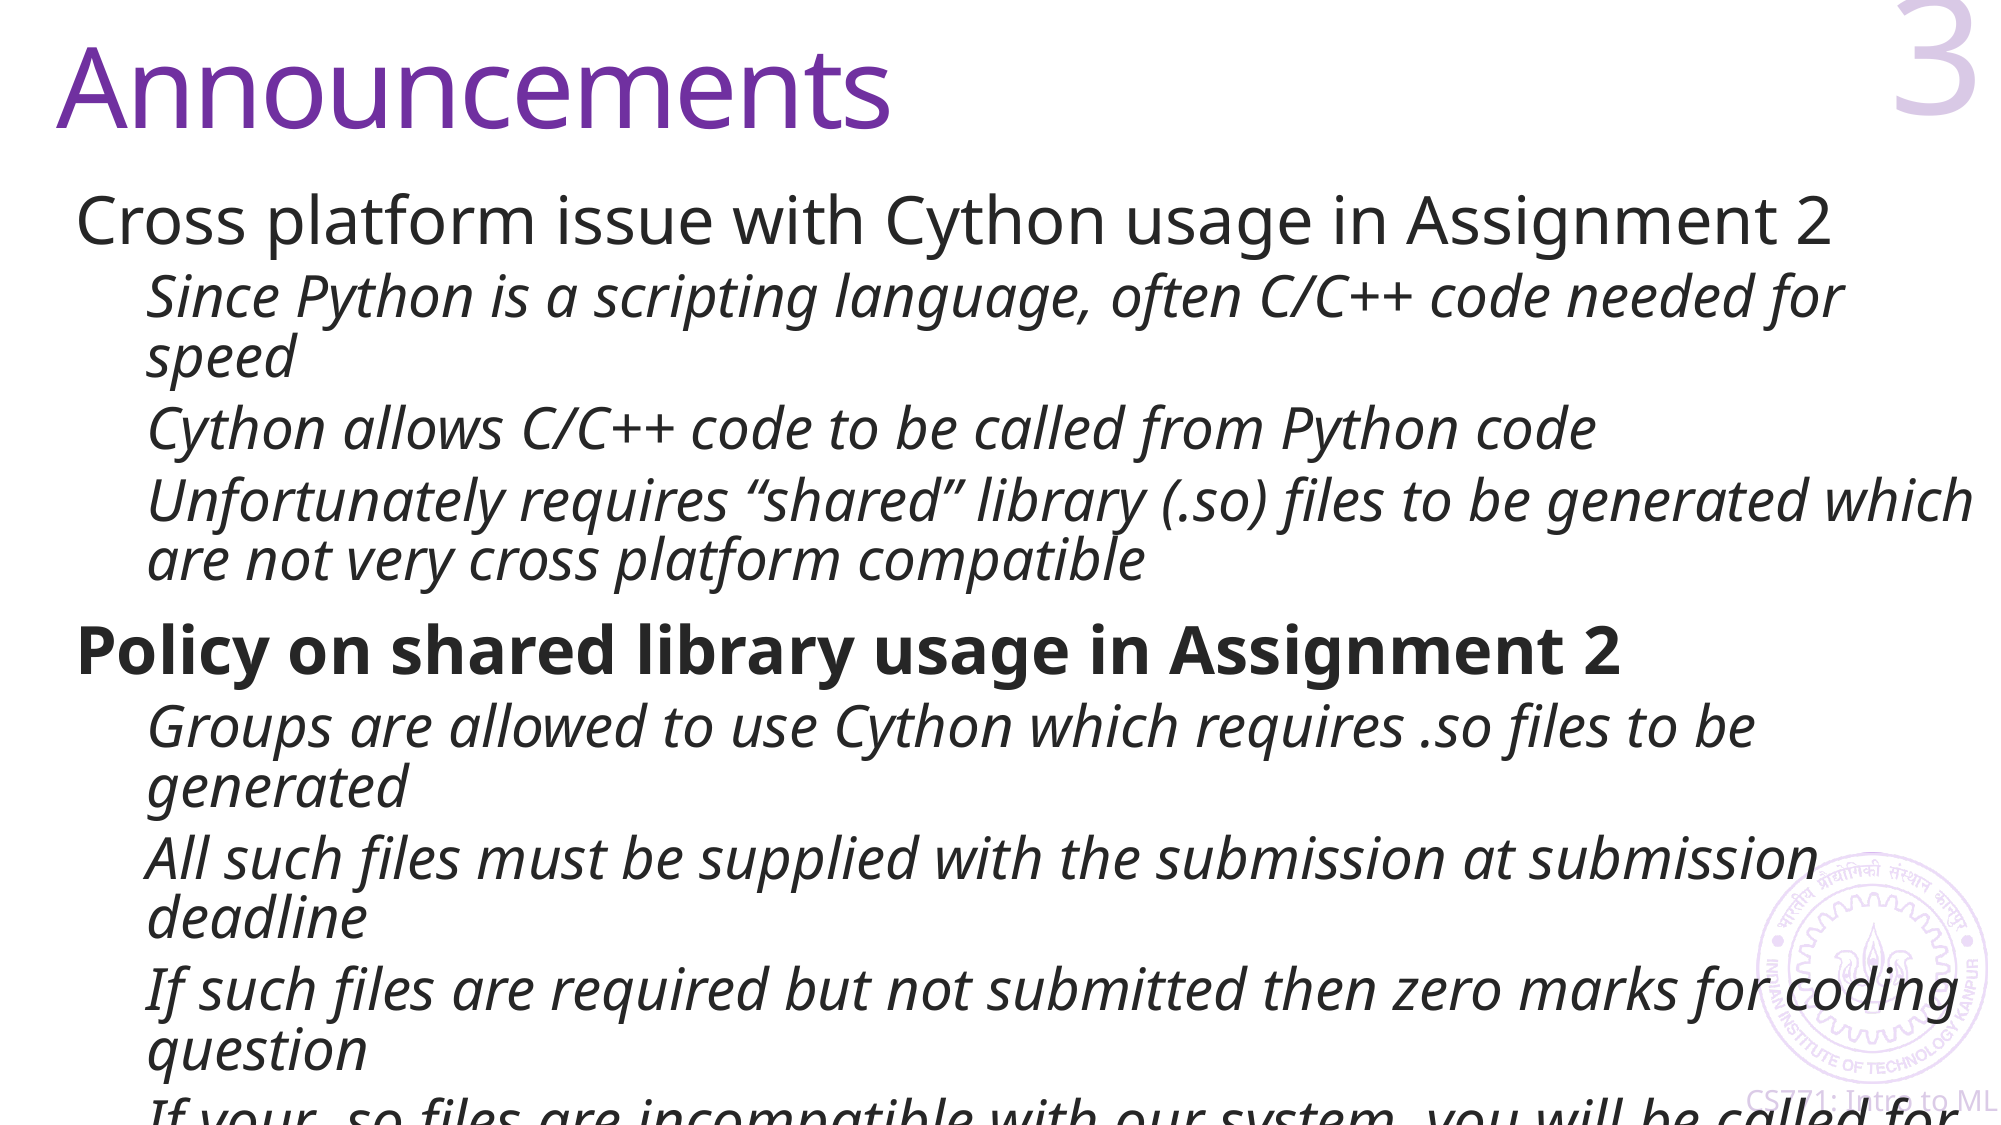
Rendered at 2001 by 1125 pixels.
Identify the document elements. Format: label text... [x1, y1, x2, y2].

slide_number 3 [1520, 6, 2000, 183]
list Cross platform issue with Cython usage in Assignment 2 Since Python is a scripting language, often C/C++ code needed for speed Cython allows C/C++ code to be called from Python code Unfortunately requires “shared” library (.so) files to be generated which are not very cross platform compatible Policy on shared library usage in Assignment 2 Groups are allowed to use Cython which requires .so files to be generated All such files must be supplied with the submission at submission deadline If such files are required but not submitted then zero marks for coding question If your .so files are incompatible with our system, you will be called for a demo where you would be asked to generate the .so files on our system Larger of the .so files would be counted to calculate model size [41, 182, 2000, 1125]
title Announcements [41, 5, 1945, 182]
